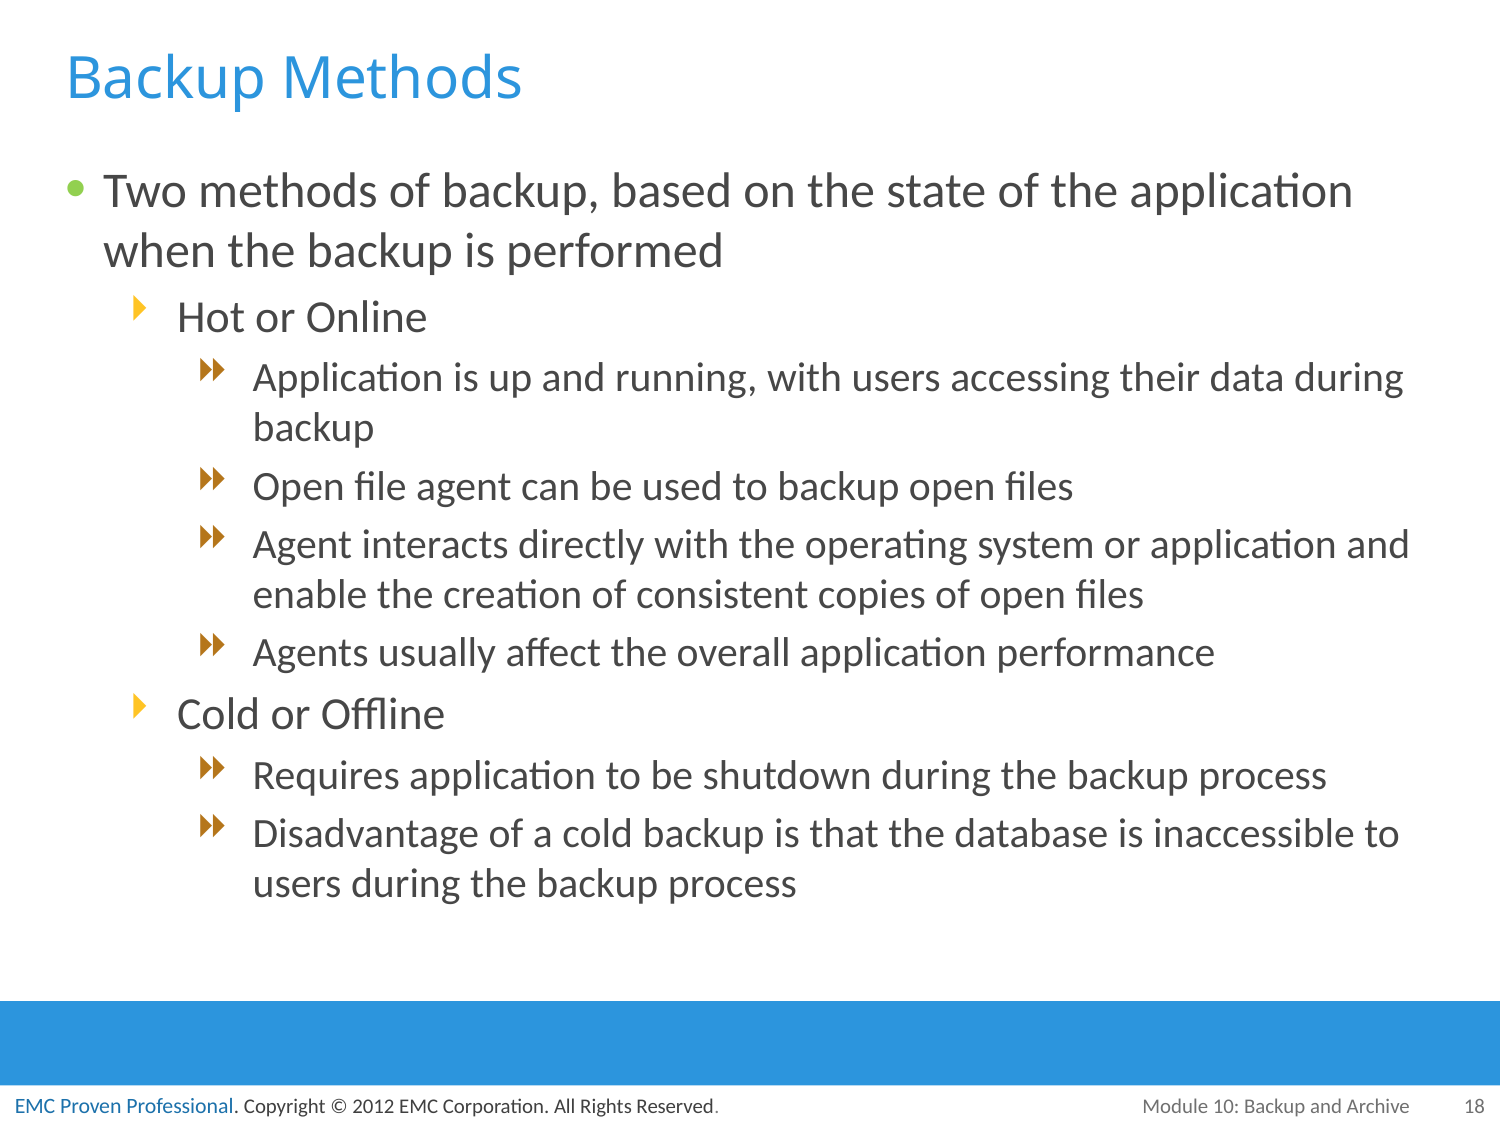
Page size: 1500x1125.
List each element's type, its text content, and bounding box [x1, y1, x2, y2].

slide_number 18 [1425, 1087, 1500, 1125]
list Two methods of backup, based on the state of the application when the backup is performed Hot or Online Application is up and running, with users accessing their data during backup Open file agent can be used to backup open files Agent interacts directly with the operating system or application and enable the creation of consistent copies of open files Agents usually affect the overall application performance Cold or Offline Requires application to be shutdown during the backup process Disadvantage of a cold backup is that the database is inaccessible to users during the backup process [49, 149, 1438, 1001]
title Backup Methods [49, 12, 1438, 138]
footer Module 10: Backup and Archive [737, 1087, 1425, 1125]
